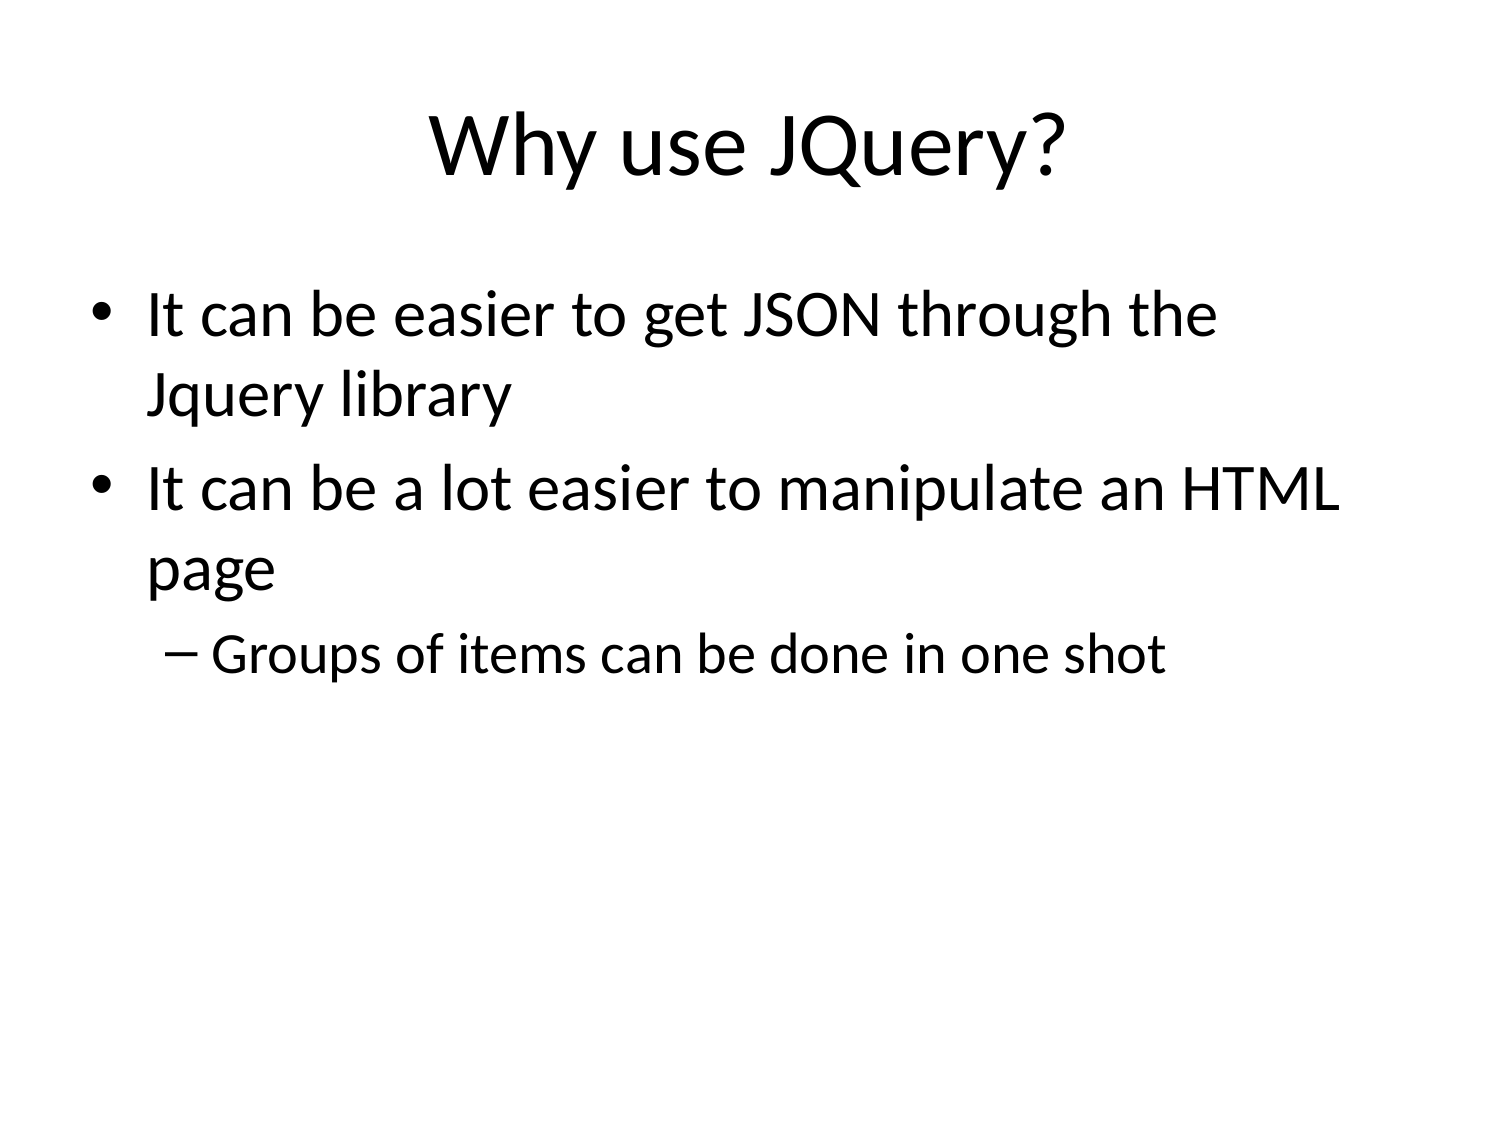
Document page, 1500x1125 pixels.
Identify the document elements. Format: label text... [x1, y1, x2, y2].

title Why use JQuery? [75, 45, 1425, 233]
list It can be easier to get JSON through the Jquery library It can be a lot easier to manipulate an HTML page Groups of items can be done in one shot [75, 262, 1425, 1005]
